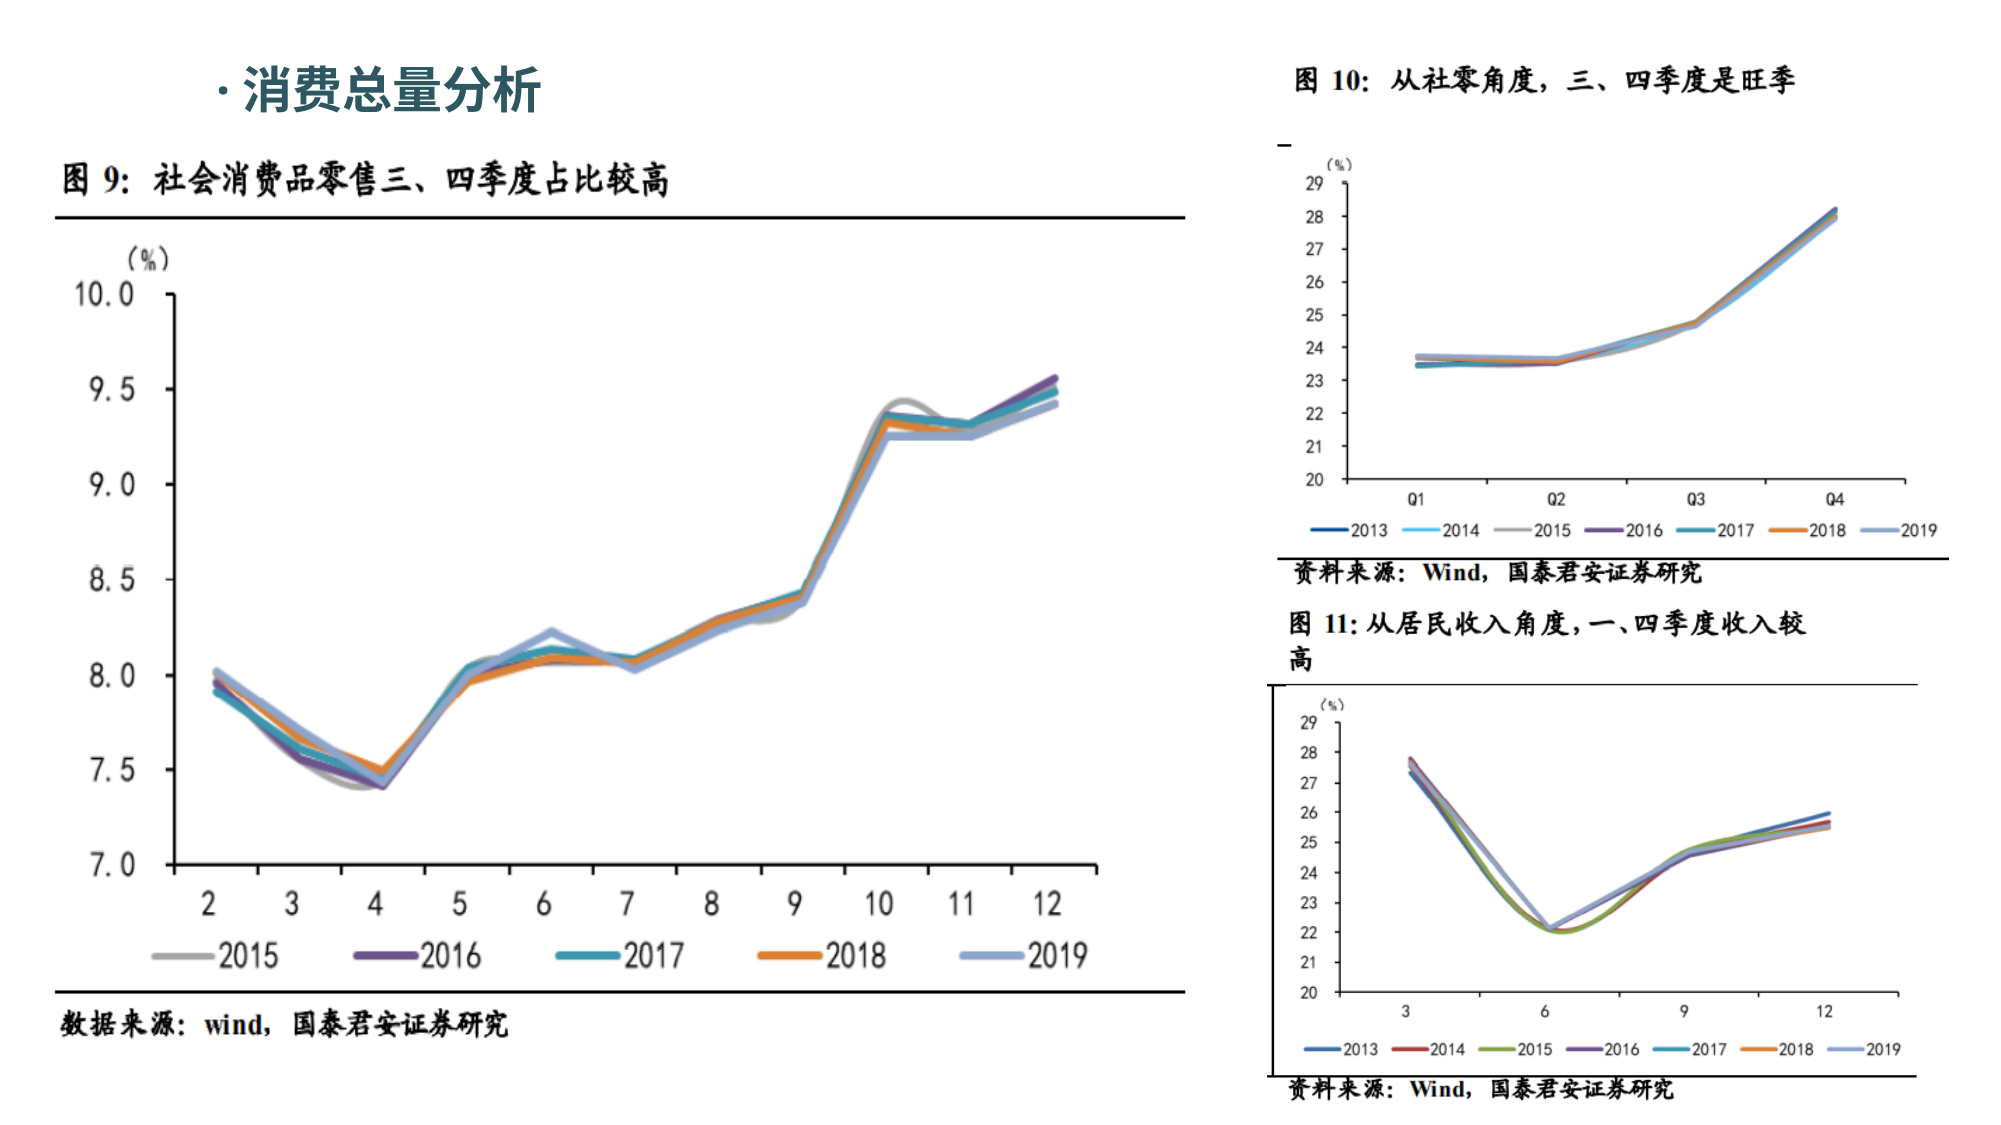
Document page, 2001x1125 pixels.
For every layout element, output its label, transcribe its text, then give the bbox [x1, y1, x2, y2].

text_box ·消费总量分析 [201, 38, 629, 126]
picture [1275, 51, 1949, 593]
picture [1267, 603, 1931, 1111]
picture [51, 140, 1205, 1046]
